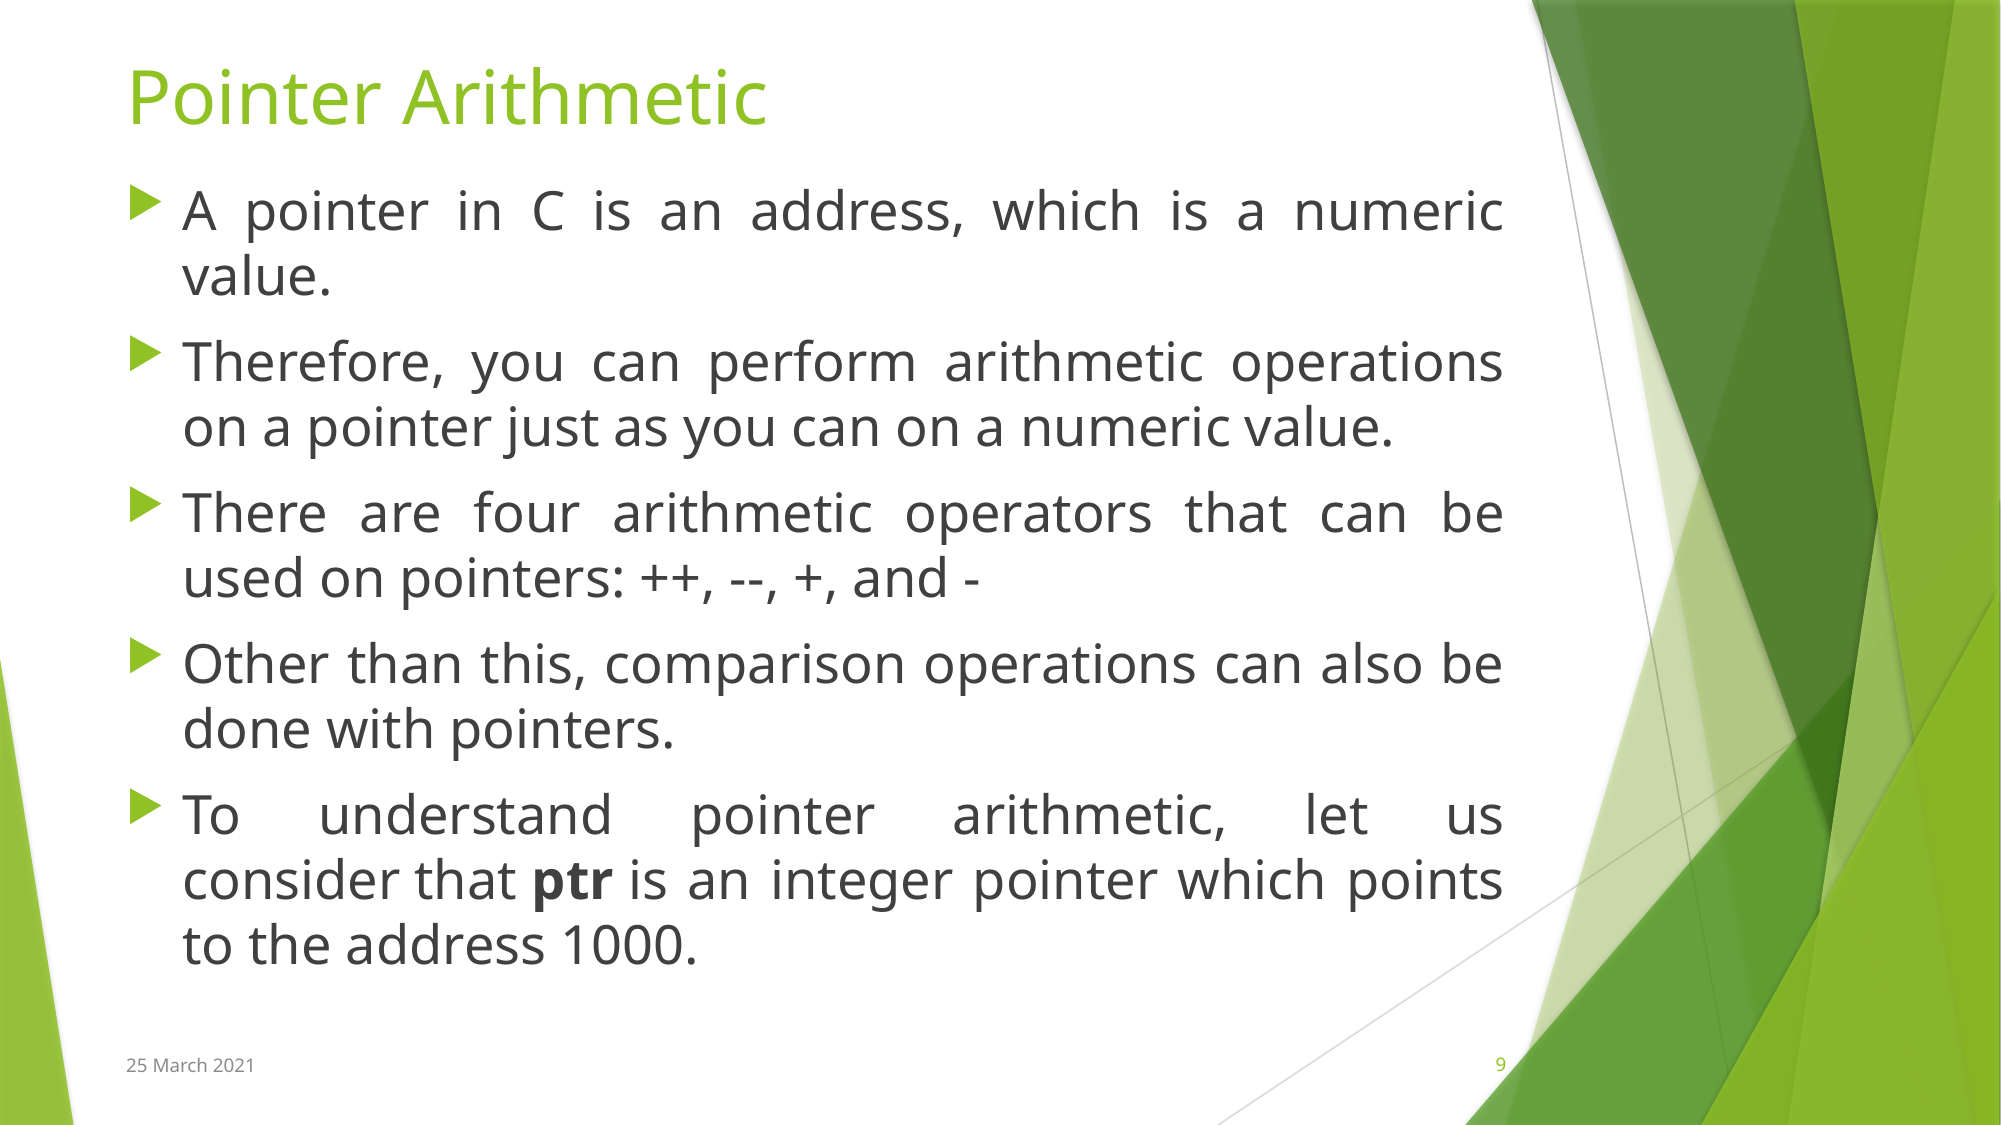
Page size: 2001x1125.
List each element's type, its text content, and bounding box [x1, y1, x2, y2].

title Pointer Arithmetic [111, 41, 1522, 152]
list A pointer in C is an address, which is a numeric value. Therefore, you can perform arithmetic operations on a pointer just as you can on a numeric value. There are four arithmetic operators that can be used on pointers: ++, --, +, and - Other than this, comparison operations can also be done with pointers. To understand pointer arithmetic, let us consider that ptr is an integer pointer which points to the address 1000. [111, 168, 1522, 1036]
slide_number 9 [1409, 1035, 1522, 1095]
footer 25 March 2021 [111, 1035, 1145, 1095]
